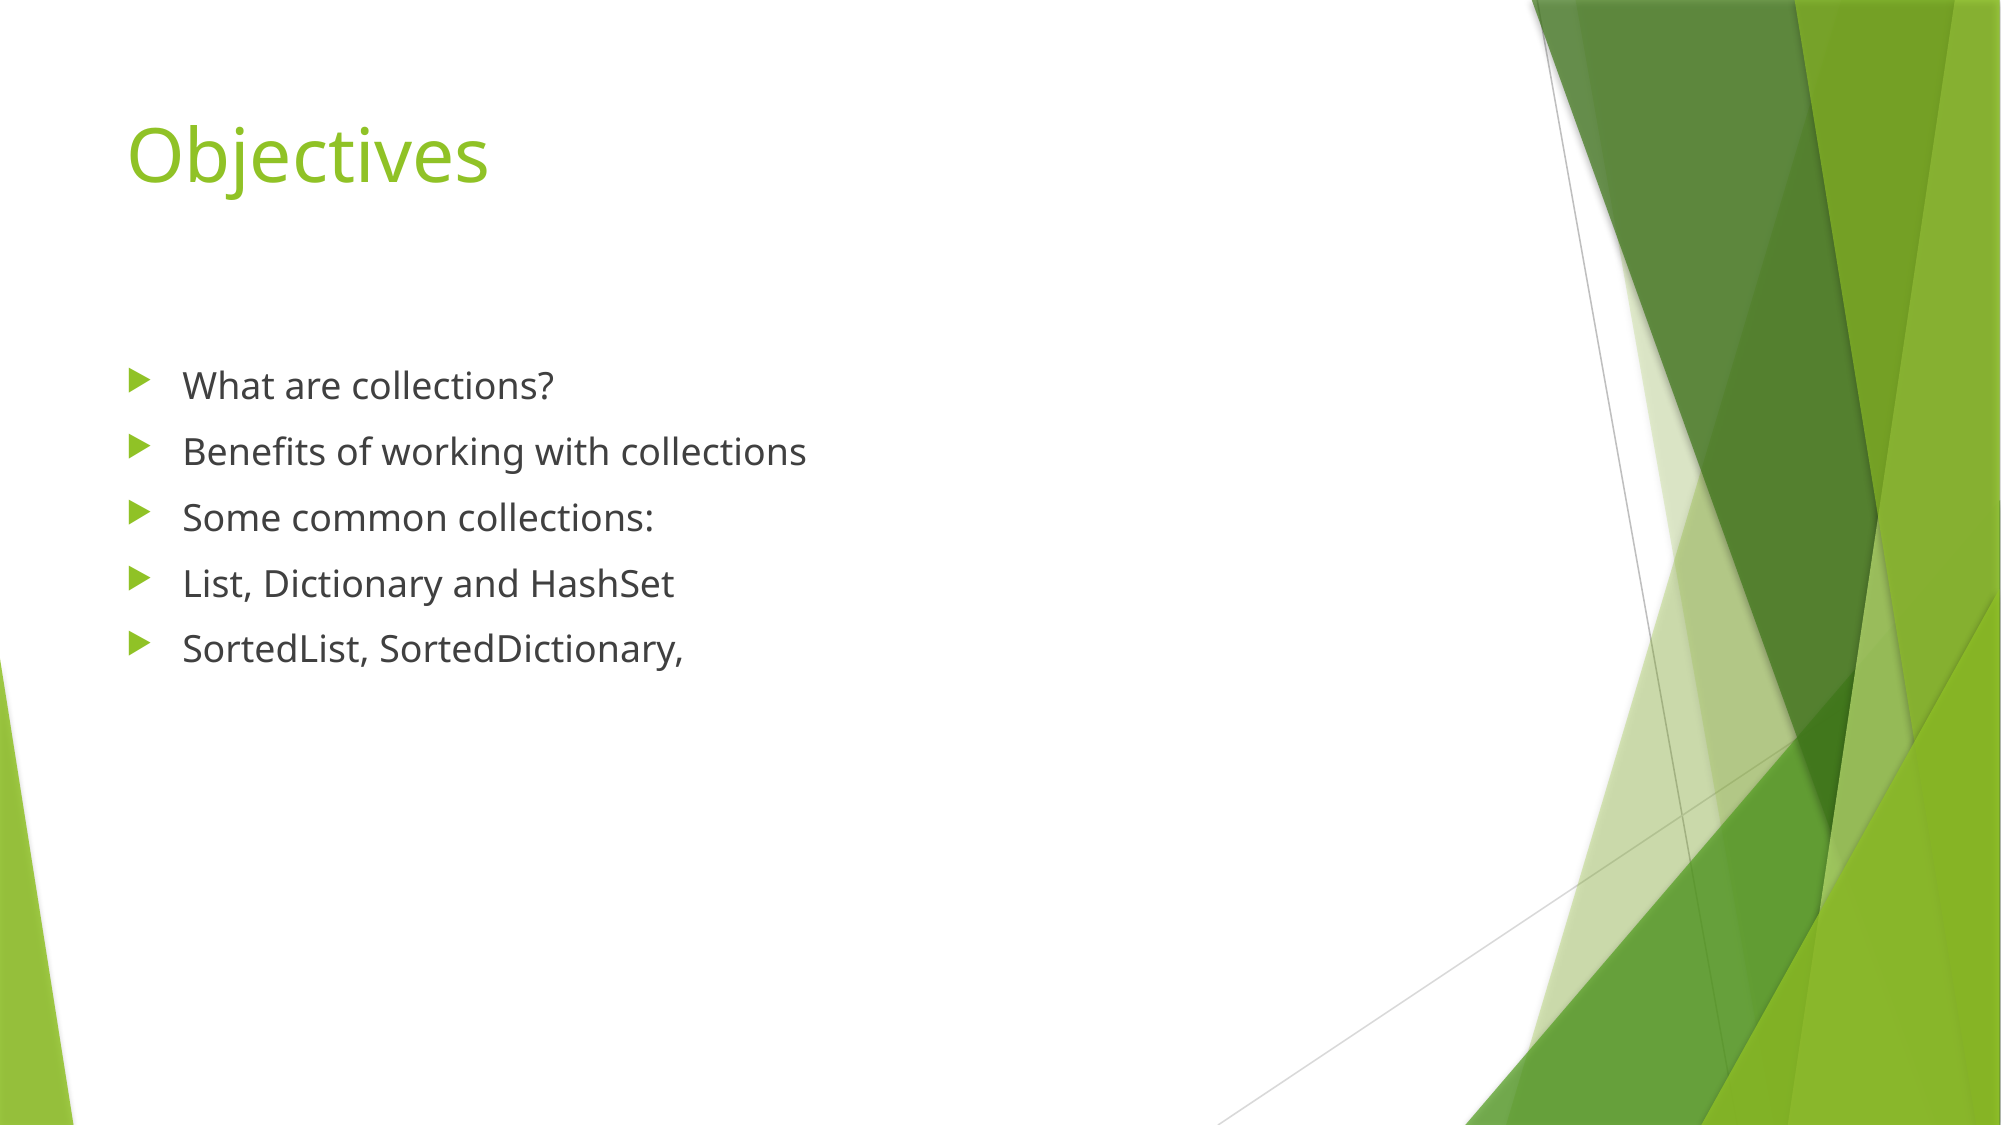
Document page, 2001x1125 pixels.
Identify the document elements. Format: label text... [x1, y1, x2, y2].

title Objectives [111, 99, 1522, 317]
list What are collections? Benefits of working with collections Some common collections: List, Dictionary and HashSet SortedList, SortedDictionary, [111, 354, 1522, 992]
